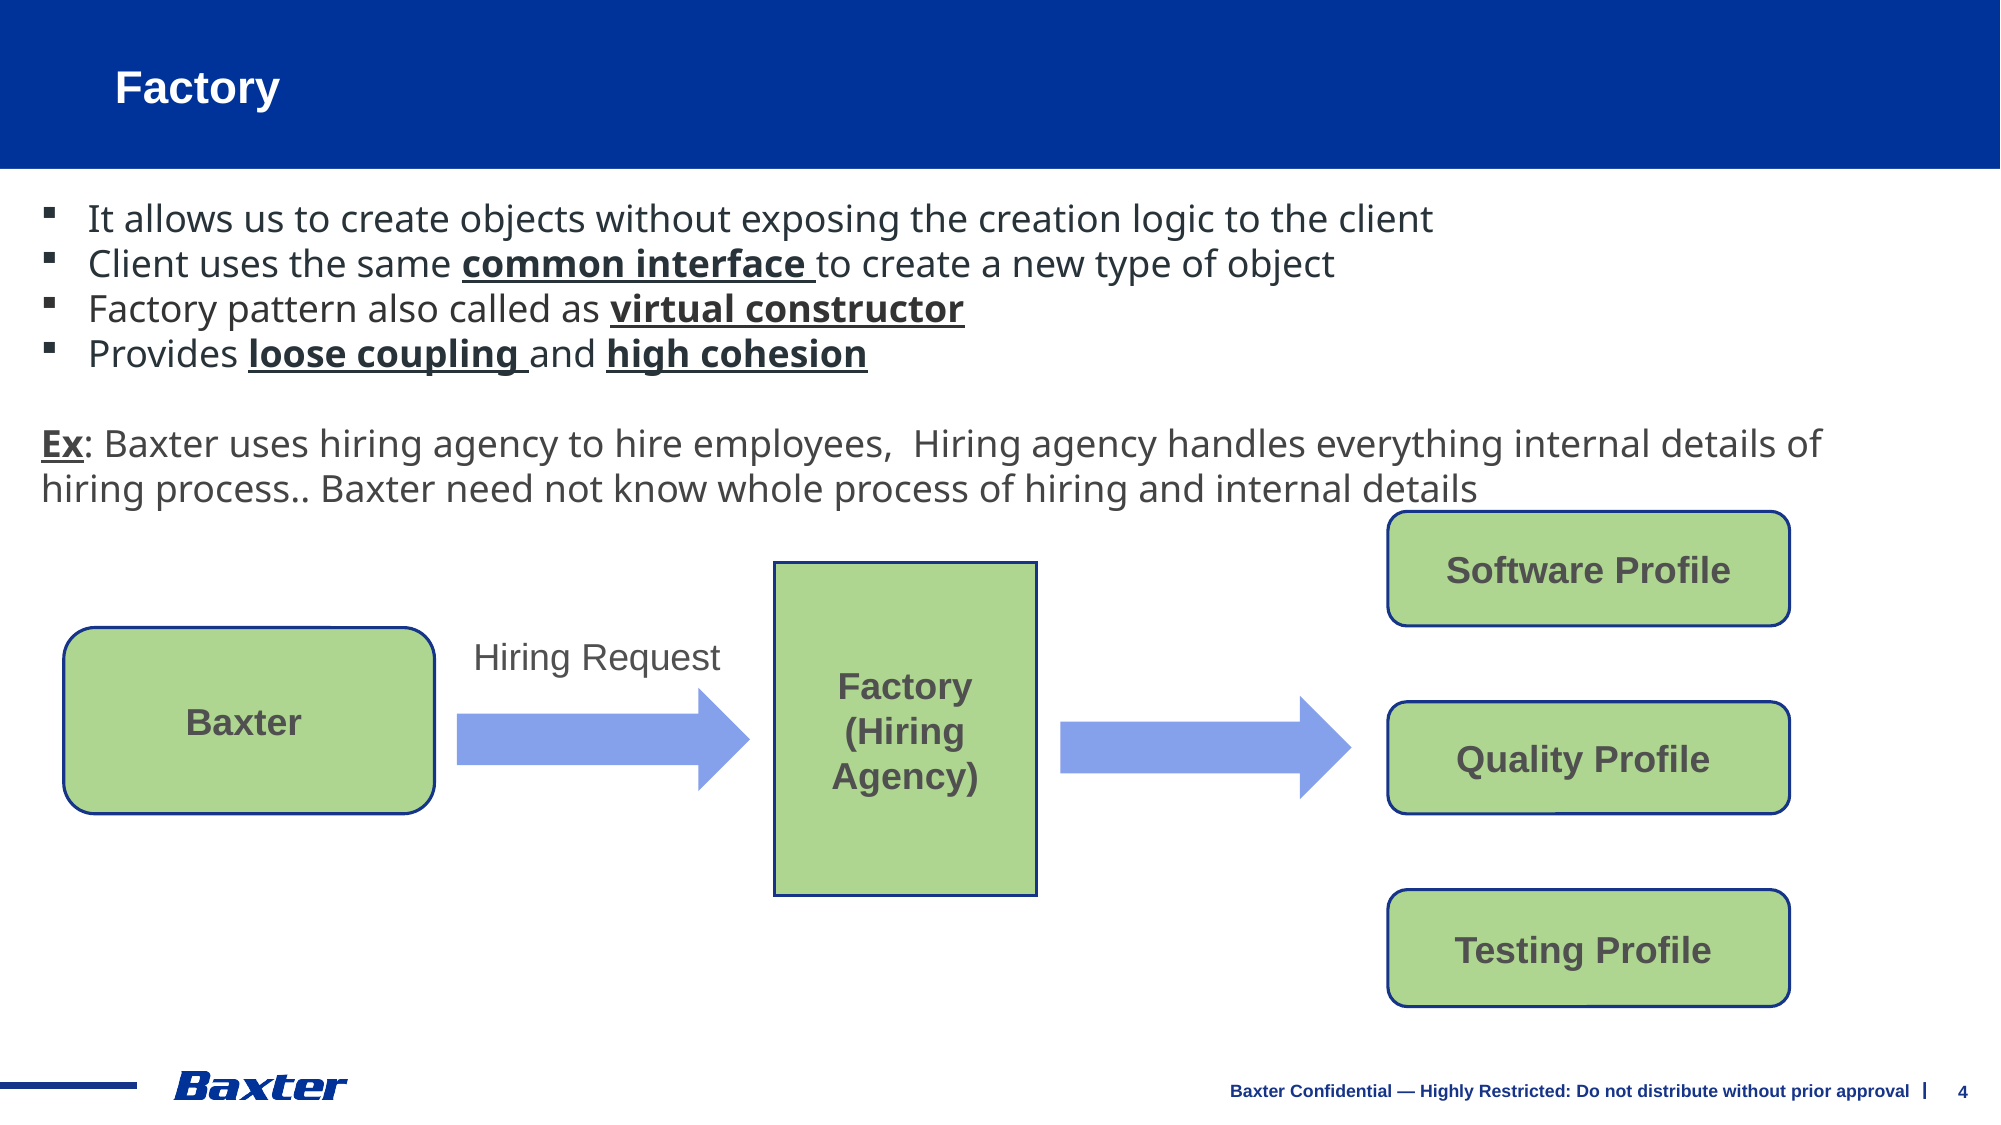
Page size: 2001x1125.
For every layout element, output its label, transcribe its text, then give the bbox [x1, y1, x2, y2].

text_box Factory (Hiring Agency) [773, 561, 1037, 897]
text_box [1059, 693, 1354, 802]
picture [173, 1071, 348, 1100]
footer Baxter Confidential — Highly Restricted: Do not distribute without prior approval [936, 1061, 1888, 1120]
text_box Testing Profile [1386, 888, 1791, 1008]
text_box Baxter [62, 626, 436, 815]
text_box Quality Profile [1386, 700, 1791, 815]
text_box It allows us to create objects without exposing the creation logic to the client Client uses the same common interface to create a new type of object Factory pattern also called as virtual constructor Provides loose coupling and high cohesion Ex: Baxter uses hiring agency to hire employees, Hiring agency handles everything internal details of hiring process.. Baxter need not know whole process of hiring and internal details [26, 187, 1847, 517]
text_box Software Profile [1386, 510, 1791, 627]
title Factory [99, 41, 399, 136]
slide_number 4 [1888, 1061, 1983, 1122]
text_box [455, 686, 752, 794]
text_box Hiring Request [458, 625, 780, 686]
